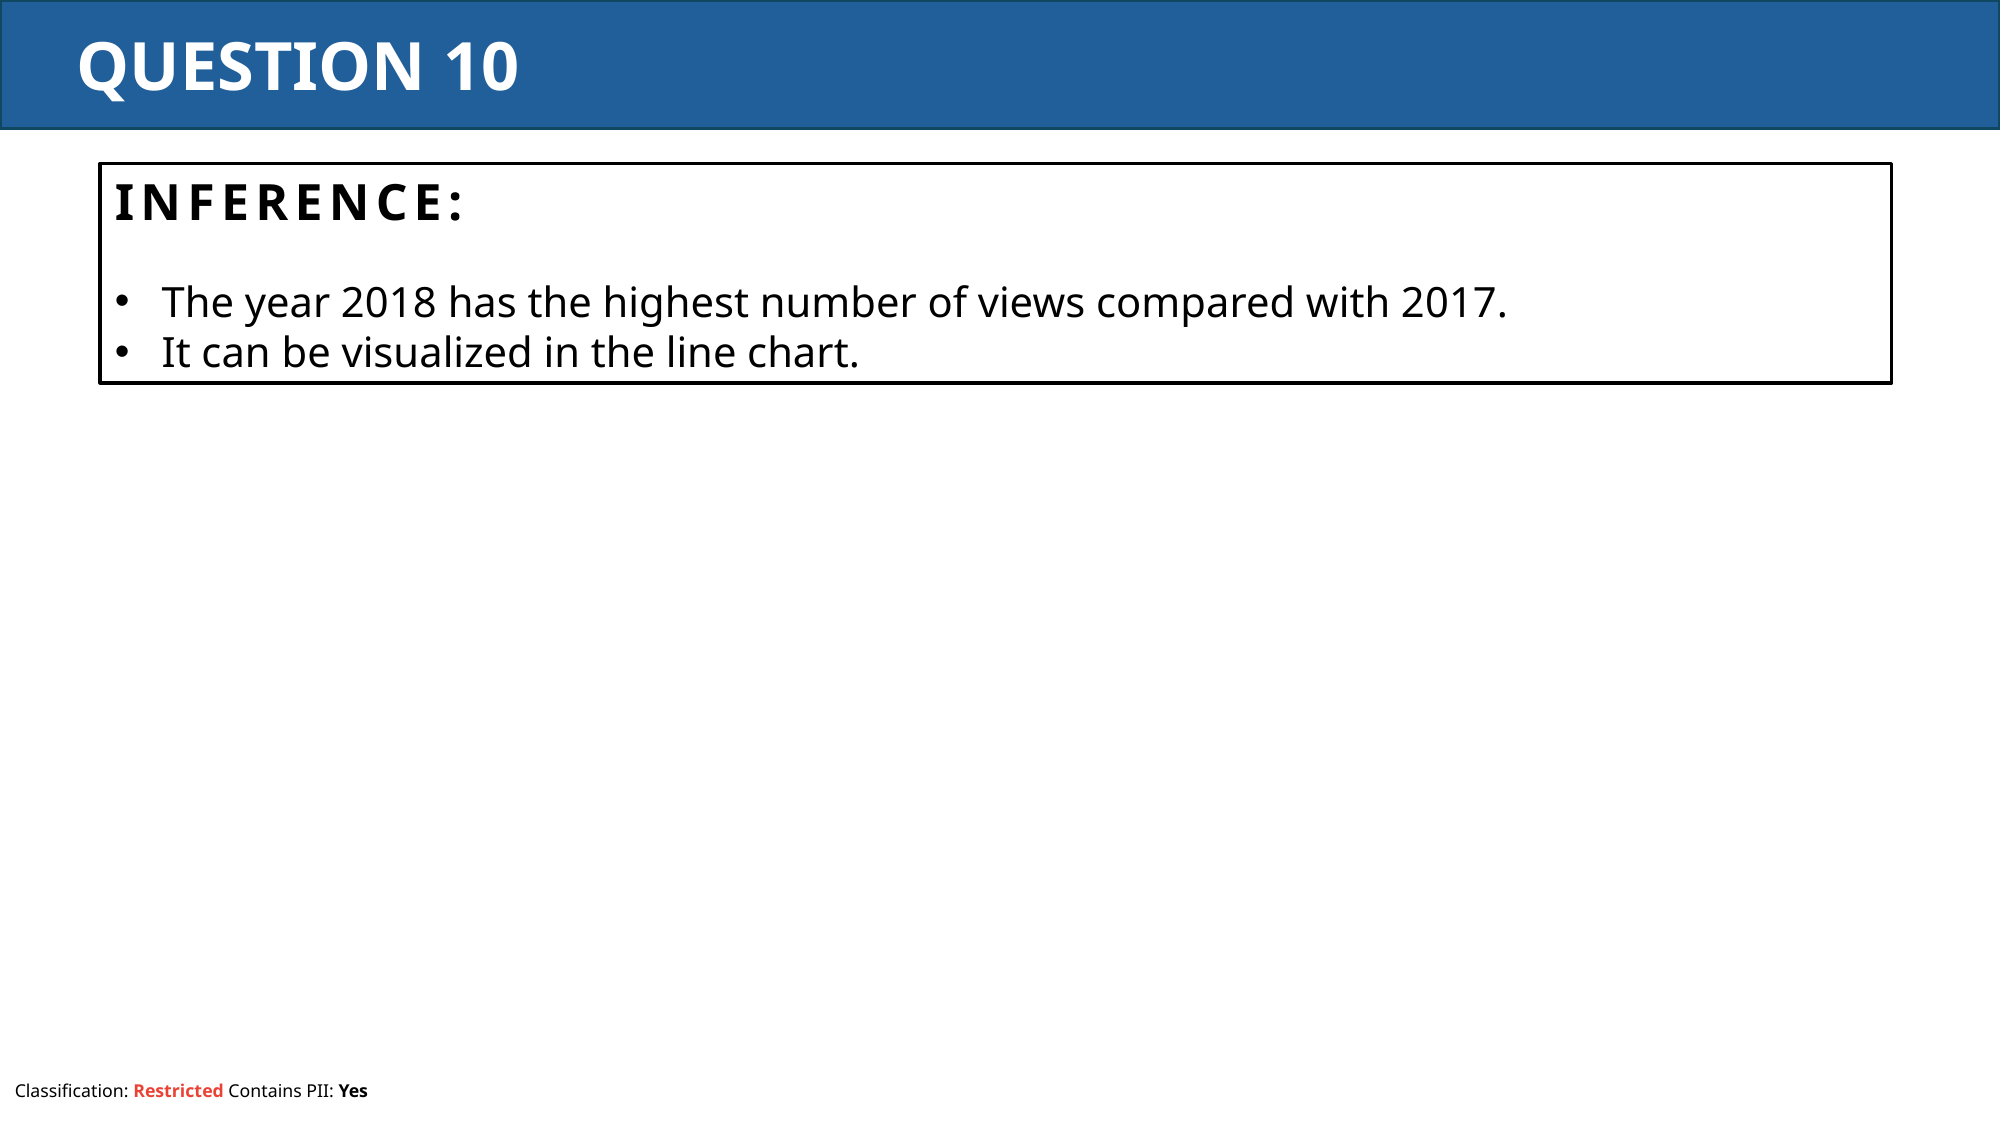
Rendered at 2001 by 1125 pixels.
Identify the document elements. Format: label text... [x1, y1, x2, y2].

text_box [0, 0, 2000, 130]
text_box QUESTION 10 [61, 16, 679, 111]
text_box INFERENCE: The year 2018 has the highest number of views compared with 2017. It can be visualized in the line chart. [99, 163, 1892, 384]
